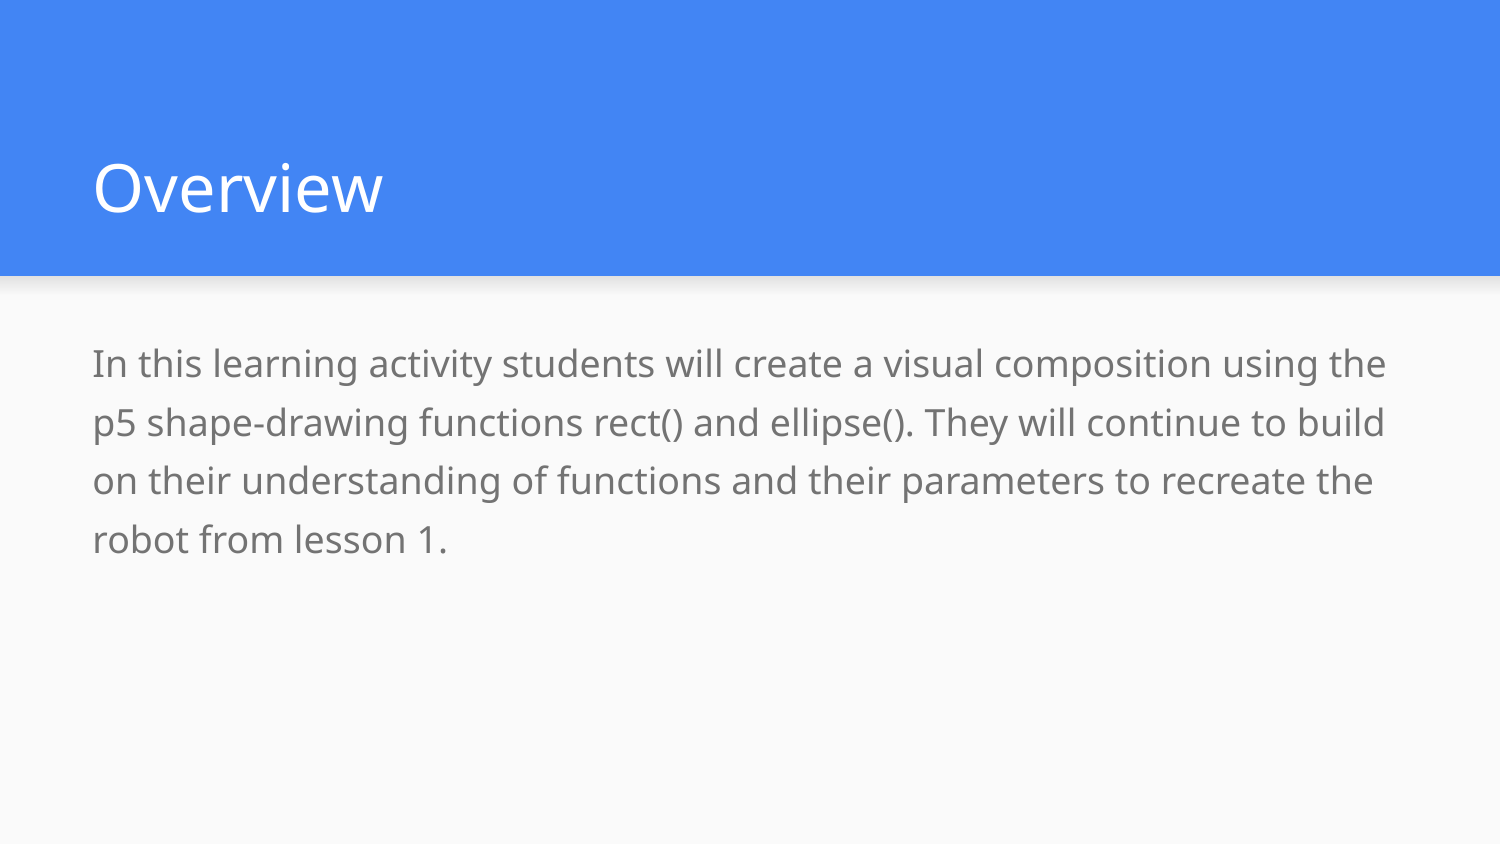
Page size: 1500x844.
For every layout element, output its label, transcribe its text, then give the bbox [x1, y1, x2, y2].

title Overview [77, 121, 1427, 248]
list In this learning activity students will create a visual composition using the p5 shape-drawing functions rect() and ellipse(). They will continue to build on their understanding of functions and their parameters to recreate the robot from lesson 1. [77, 314, 1427, 760]
